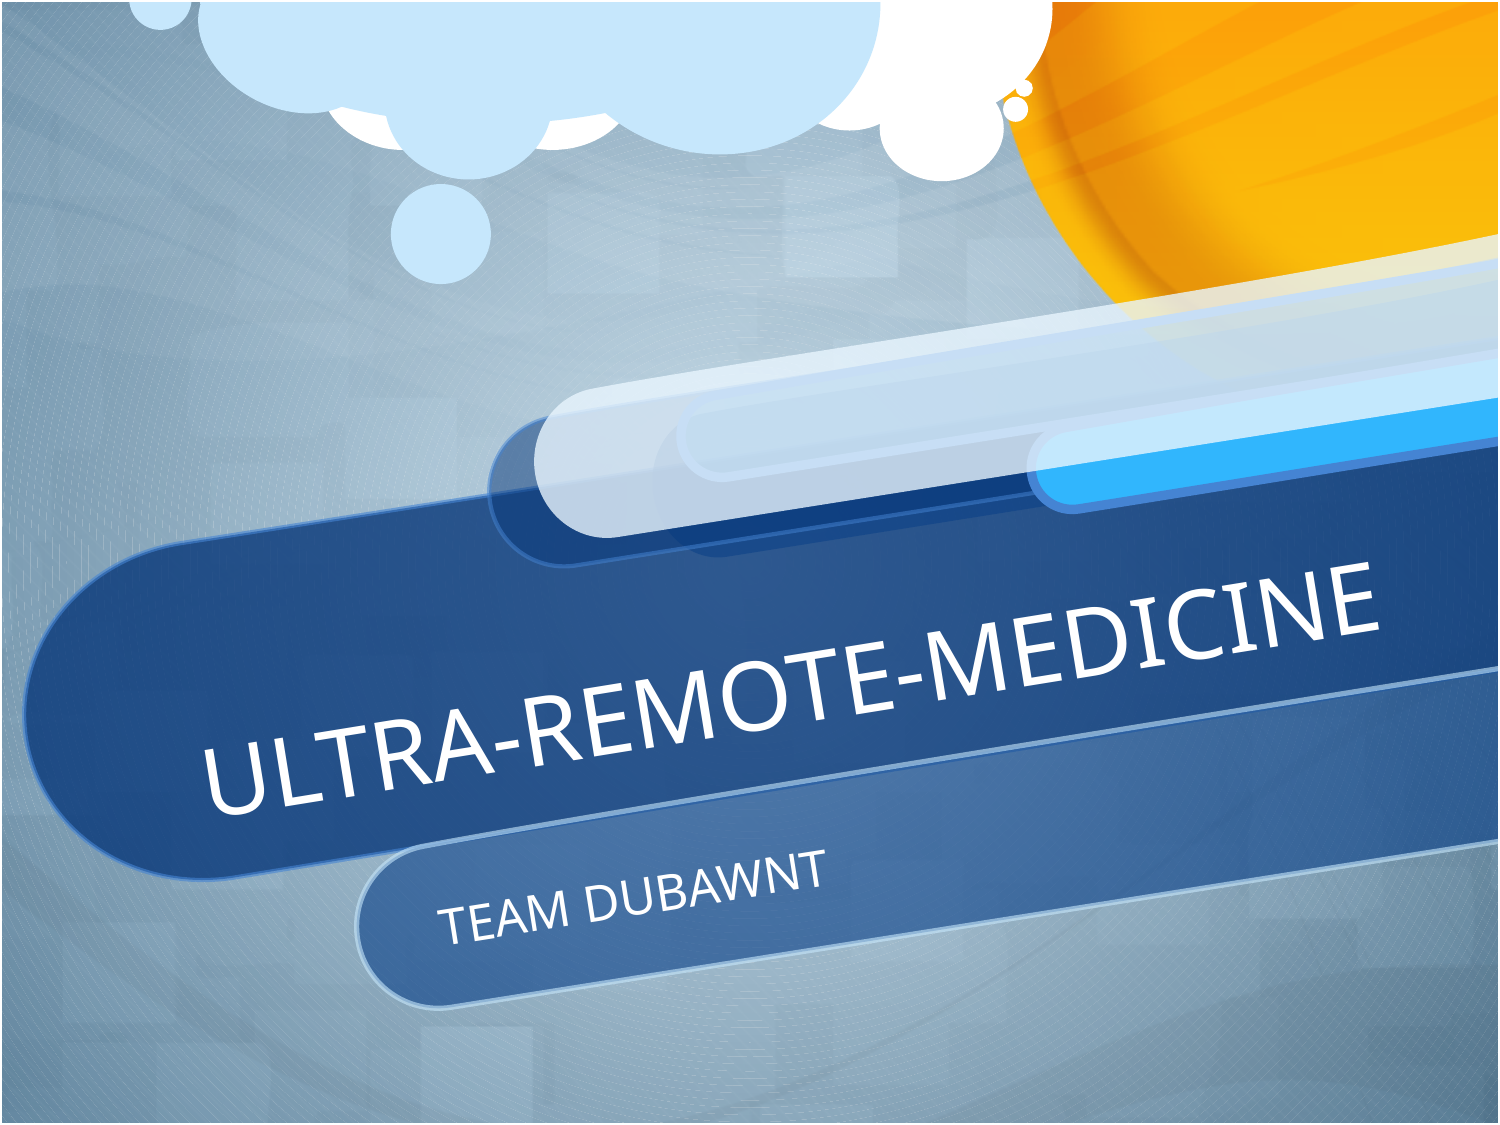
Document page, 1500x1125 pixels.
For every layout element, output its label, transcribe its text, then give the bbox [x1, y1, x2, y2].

picture [2, 2, 1498, 1123]
subtitle TEAM DUBAWNT [413, 690, 1474, 1003]
title ULTRA-REMOTE-MEDICINE [154, 387, 1420, 849]
